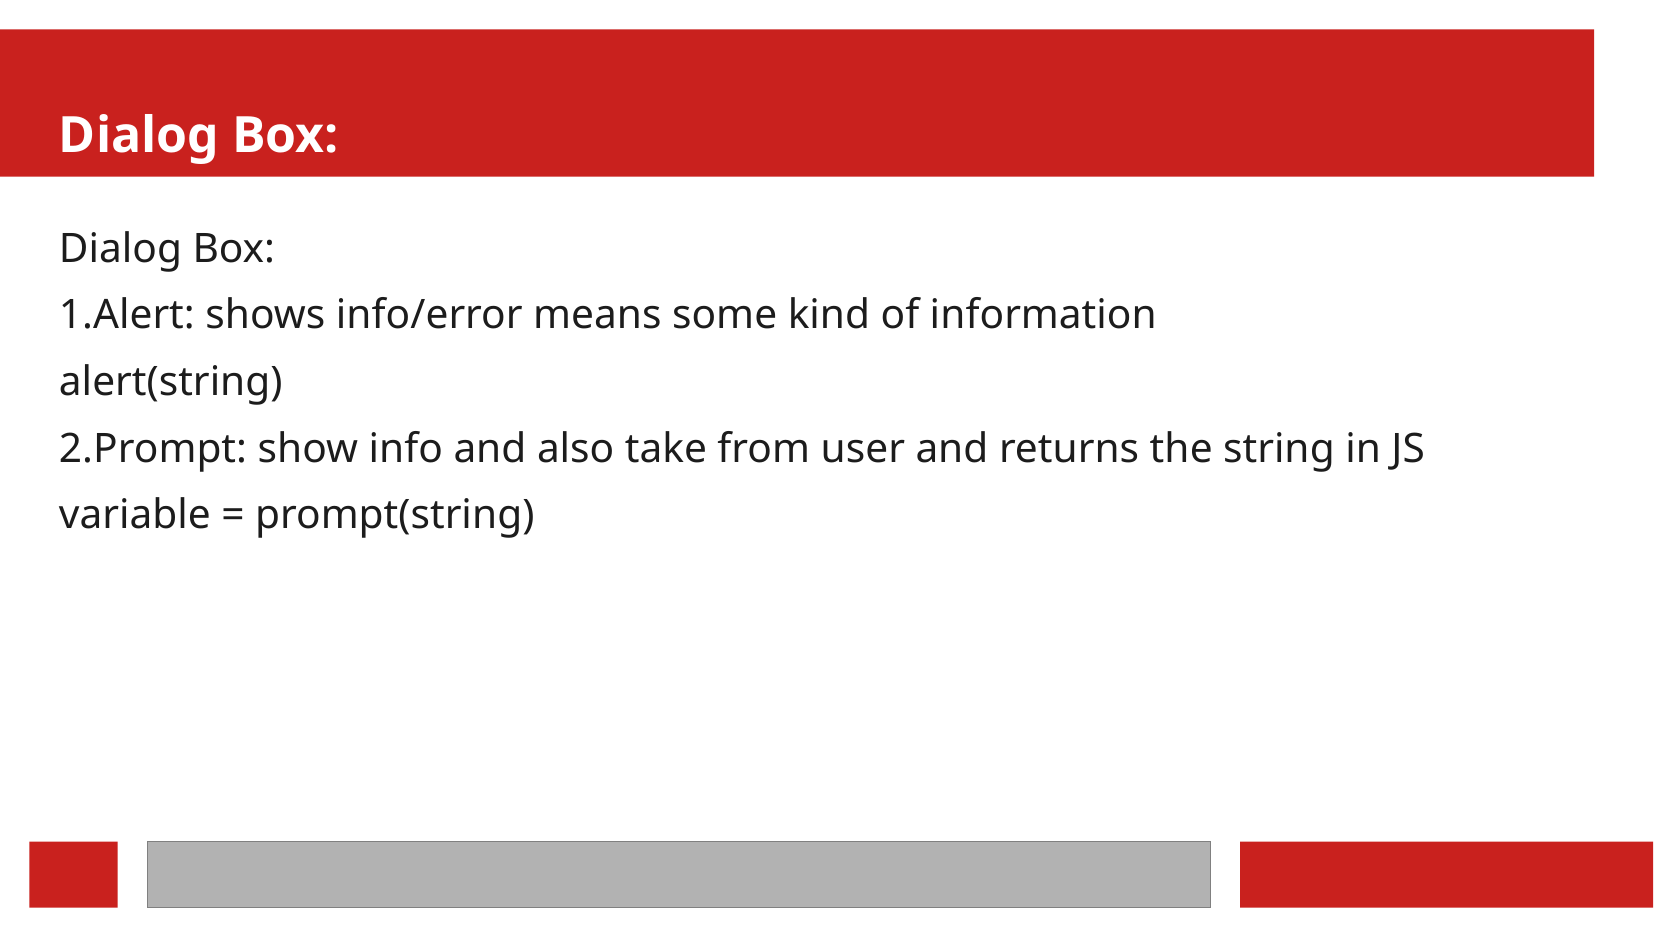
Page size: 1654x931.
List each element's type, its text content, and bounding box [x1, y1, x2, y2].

text_box Dialog Box: 1.Alert: shows info/error means some kind of information alert(string) 2.Prompt: show info and also take from user and returns the string in JS variable = prompt(string) [58, 221, 1565, 797]
text_box Dialog Box: [58, 44, 1595, 162]
